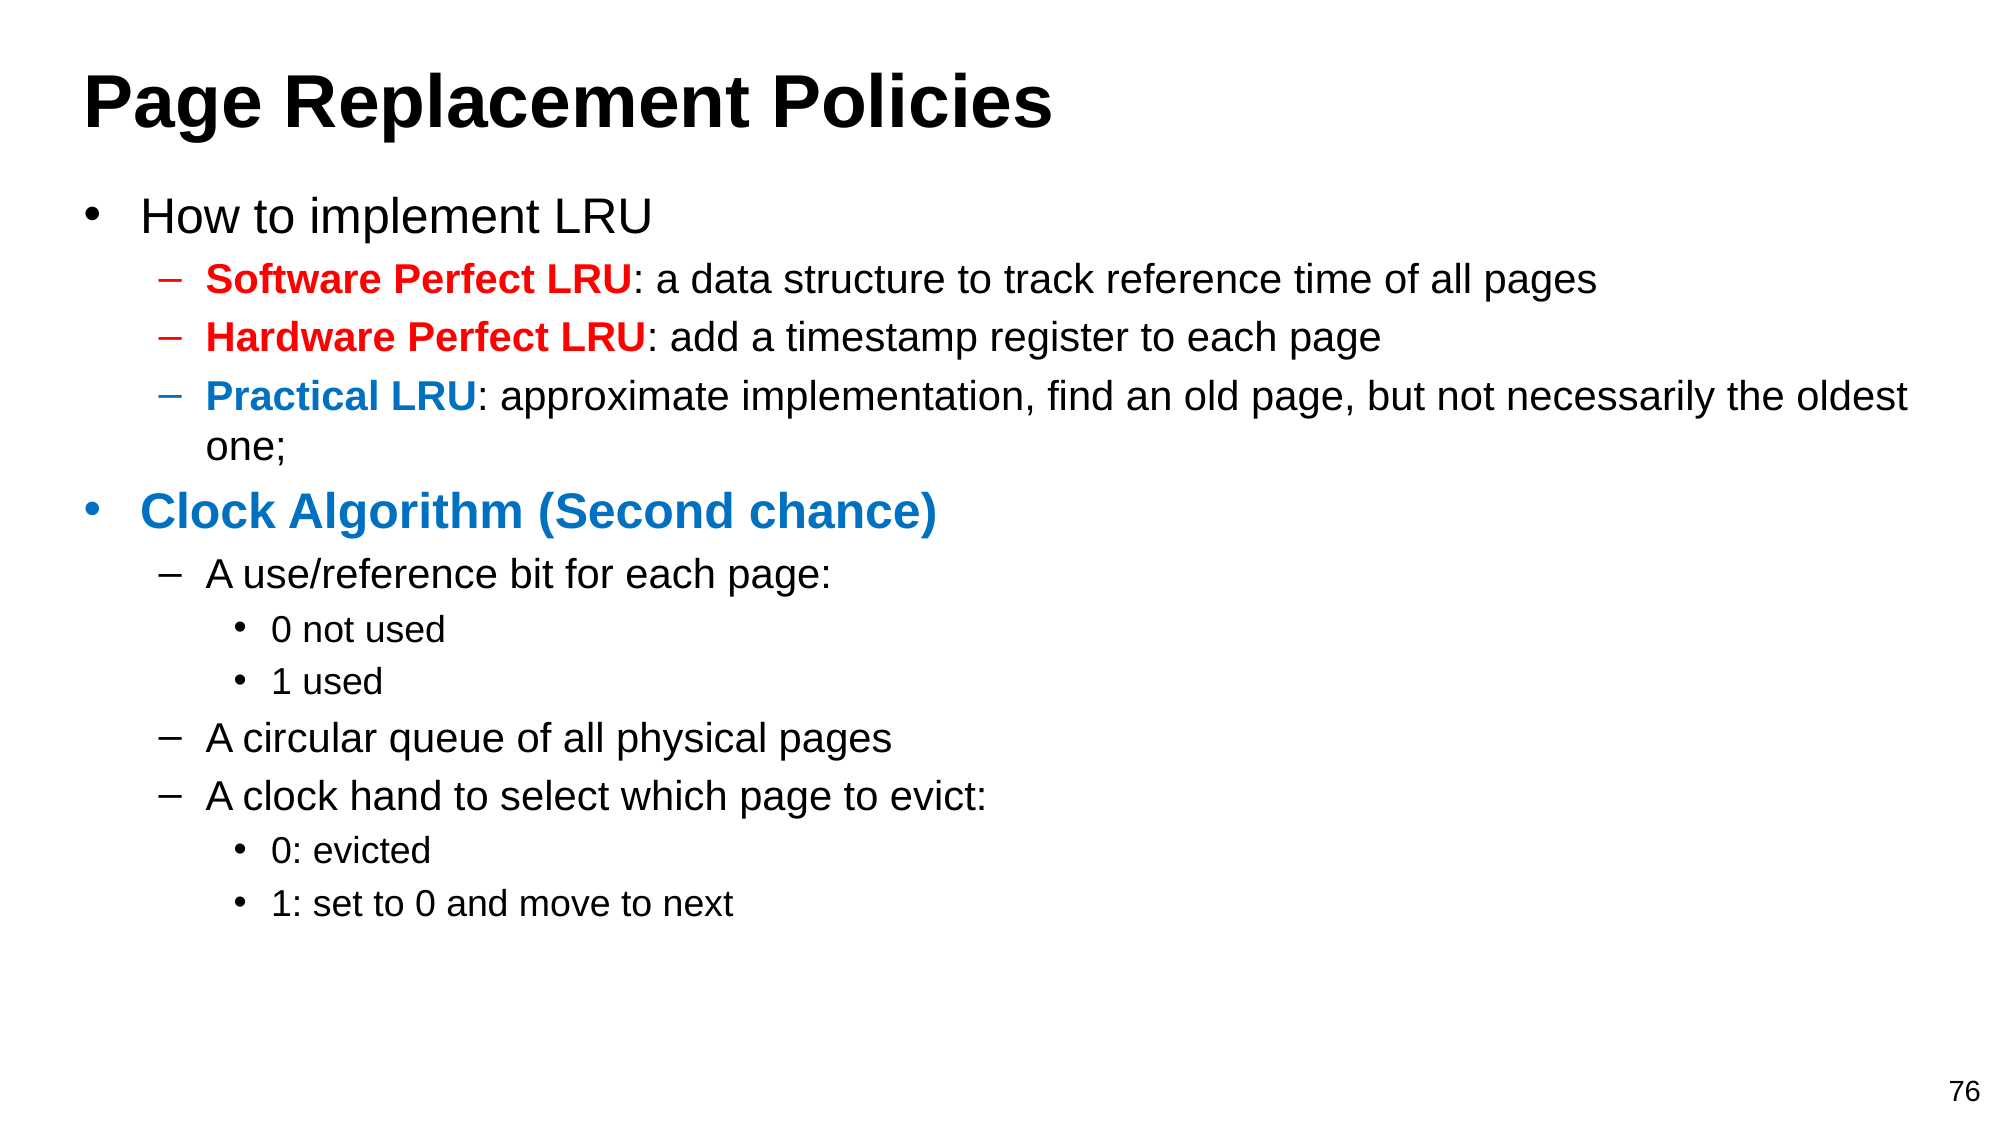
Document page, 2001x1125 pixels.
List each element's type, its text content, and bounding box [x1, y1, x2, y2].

list How to implement LRU Software Perfect LRU: a data structure to track reference time of all pages Hardware Perfect LRU: add a timestamp register to each page Practical LRU: approximate implementation, find an old page, but not necessarily the oldest one; Clock Algorithm (Second chance) A use/reference bit for each page: 0 not used 1 used A circular queue of all physical pages A clock hand to select which page to evict: 0: evicted 1: set to 0 and move to next [68, 176, 1929, 1019]
slide_number 76 [1902, 1065, 1996, 1125]
title Page Replacement Policies [68, 45, 1929, 152]
